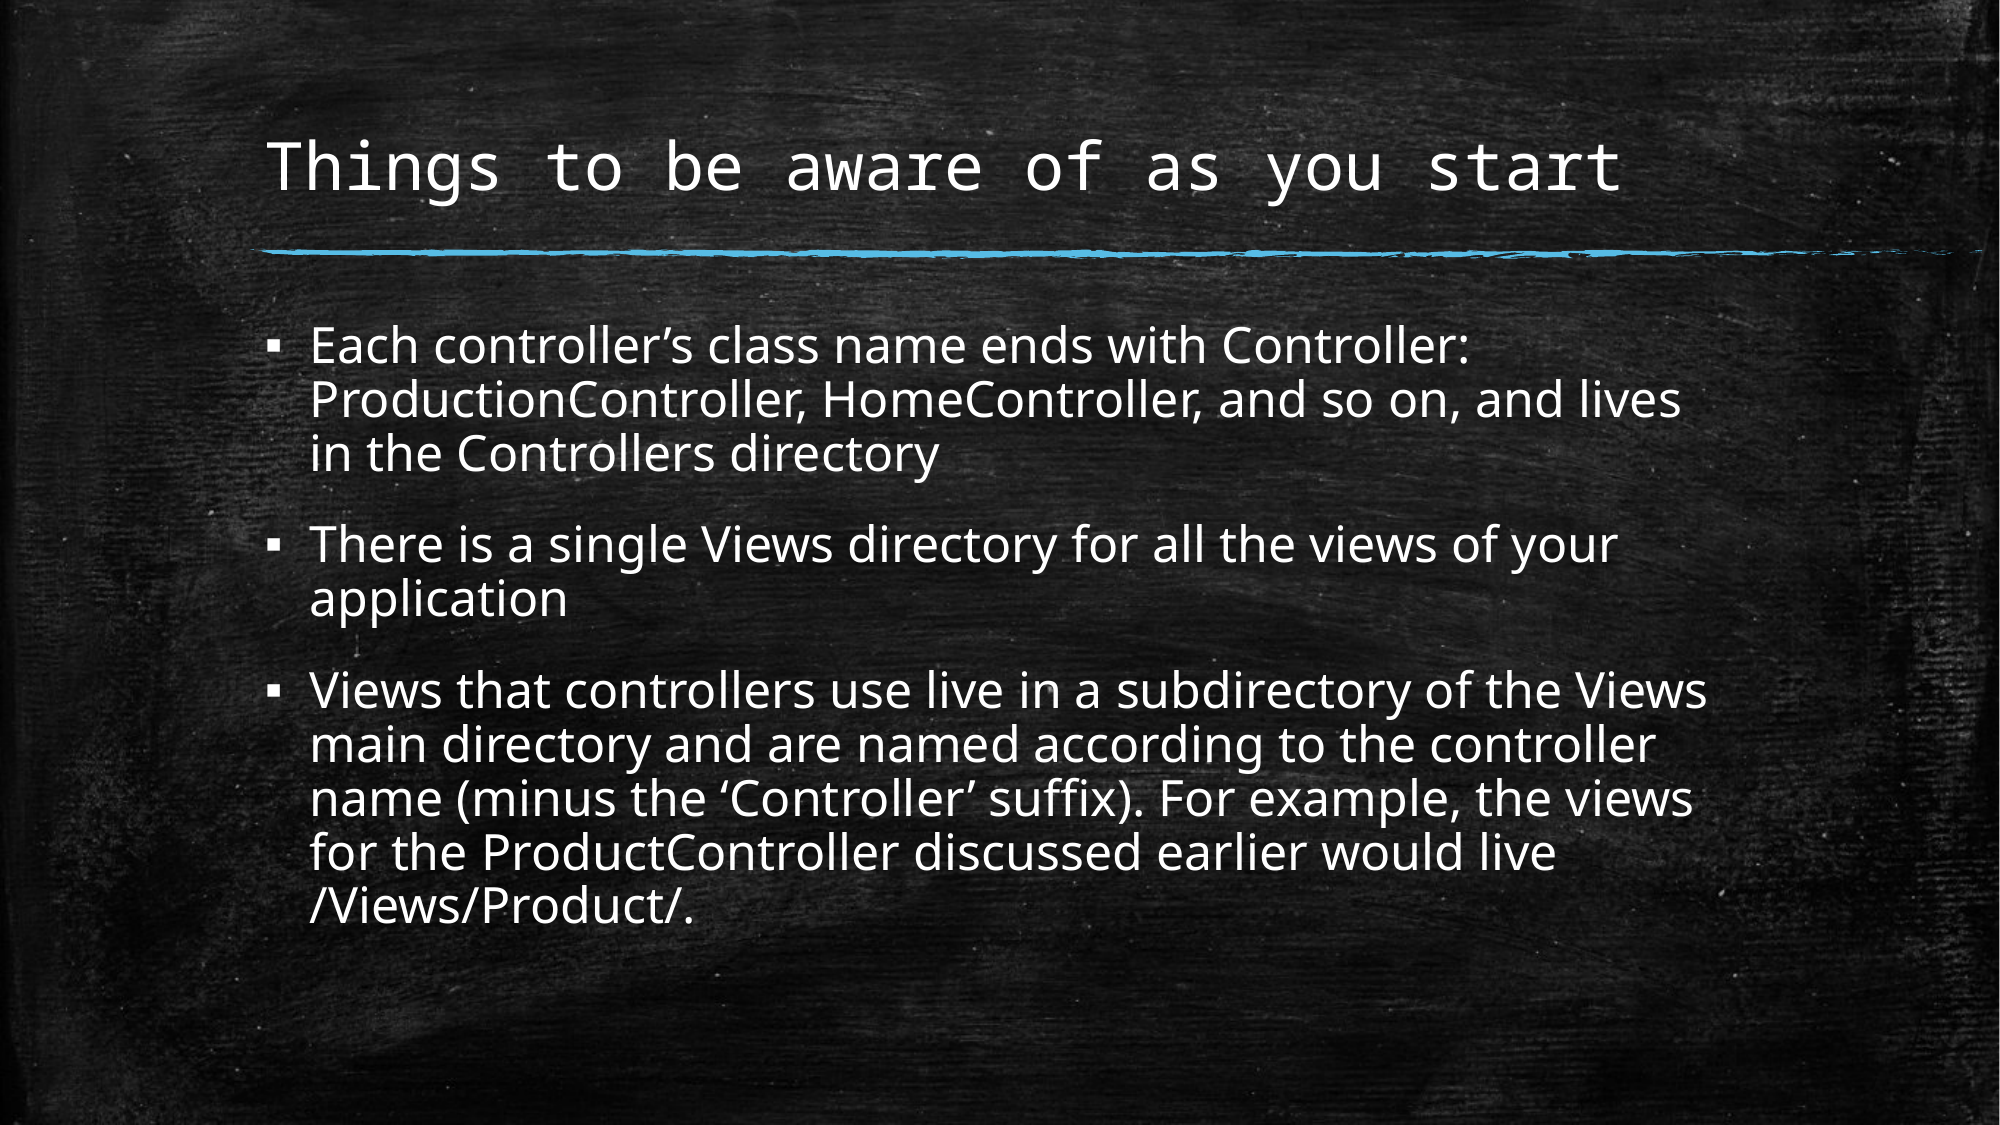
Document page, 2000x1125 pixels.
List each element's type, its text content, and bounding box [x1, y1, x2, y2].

title Things to be aware of as you start [249, 45, 1750, 213]
list Each controller’s class name ends with Controller: ProductionController, HomeController, and so on, and lives in the Controllers directory There is a single Views directory for all the views of your application Views that controllers use live in a subdirectory of the Views main directory and are named according to the controller name (minus the ‘Controller’ suffix). For example, the views for the ProductController discussed earlier would live /Views/Product/. [249, 312, 1750, 1013]
